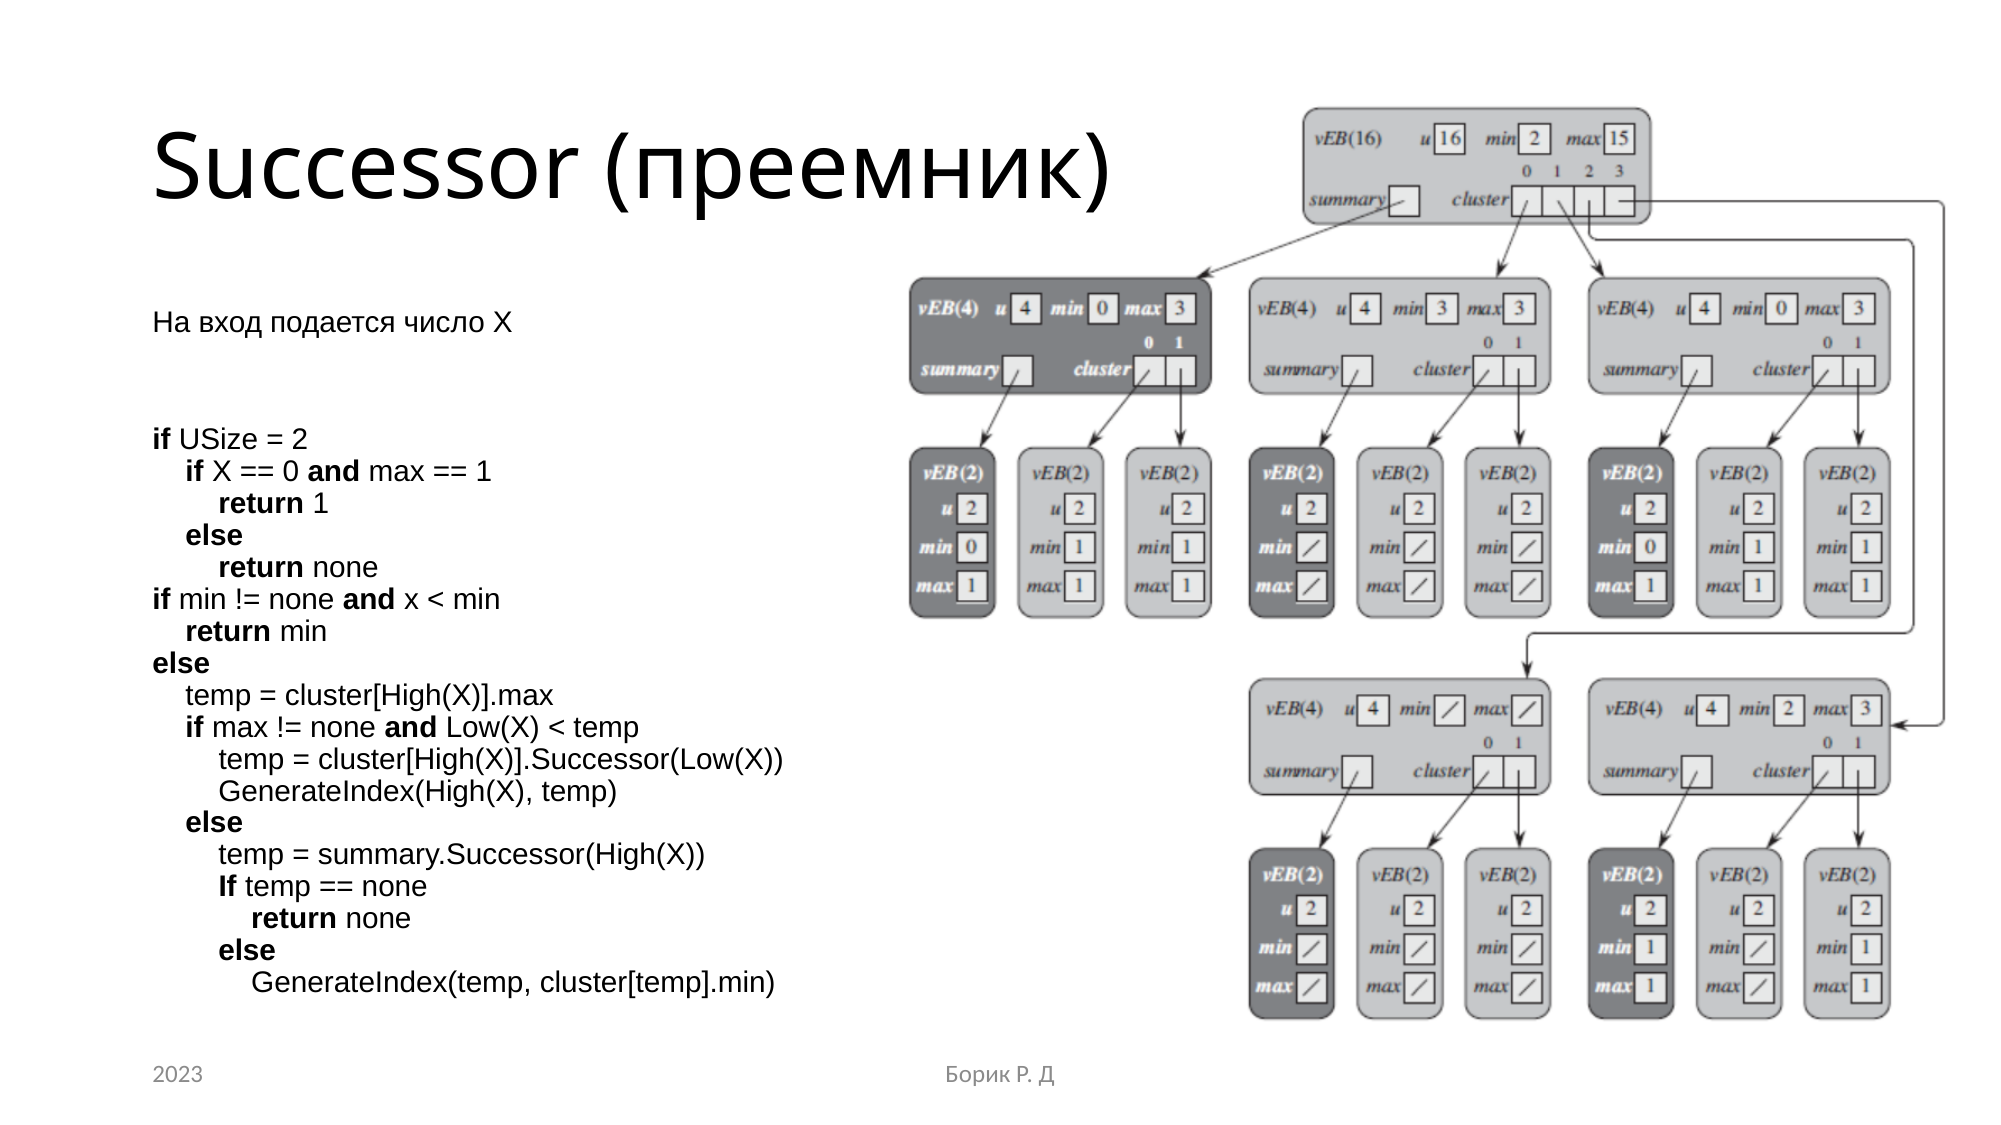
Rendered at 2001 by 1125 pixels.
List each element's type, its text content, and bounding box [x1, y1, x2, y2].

title Successor (преемник) [137, 59, 1863, 278]
list На вход подается число Х if USize = 2 if X == 0 and max == 1 return 1 else return none if min != none and x < min return min else temp = cluster[High(X)].max if max != none and Low(X) < temp temp = cluster[High(X)].Successor(Low(X)) GenerateIndex(High(X), temp) else temp = summary.Successor(High(X)) If temp == none return none else GenerateIndex(temp, cluster[temp].min) [137, 299, 878, 1014]
footer Борик Р. Д [662, 1042, 1338, 1103]
slide_number 2023 [137, 1042, 588, 1103]
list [878, 87, 1975, 1054]
